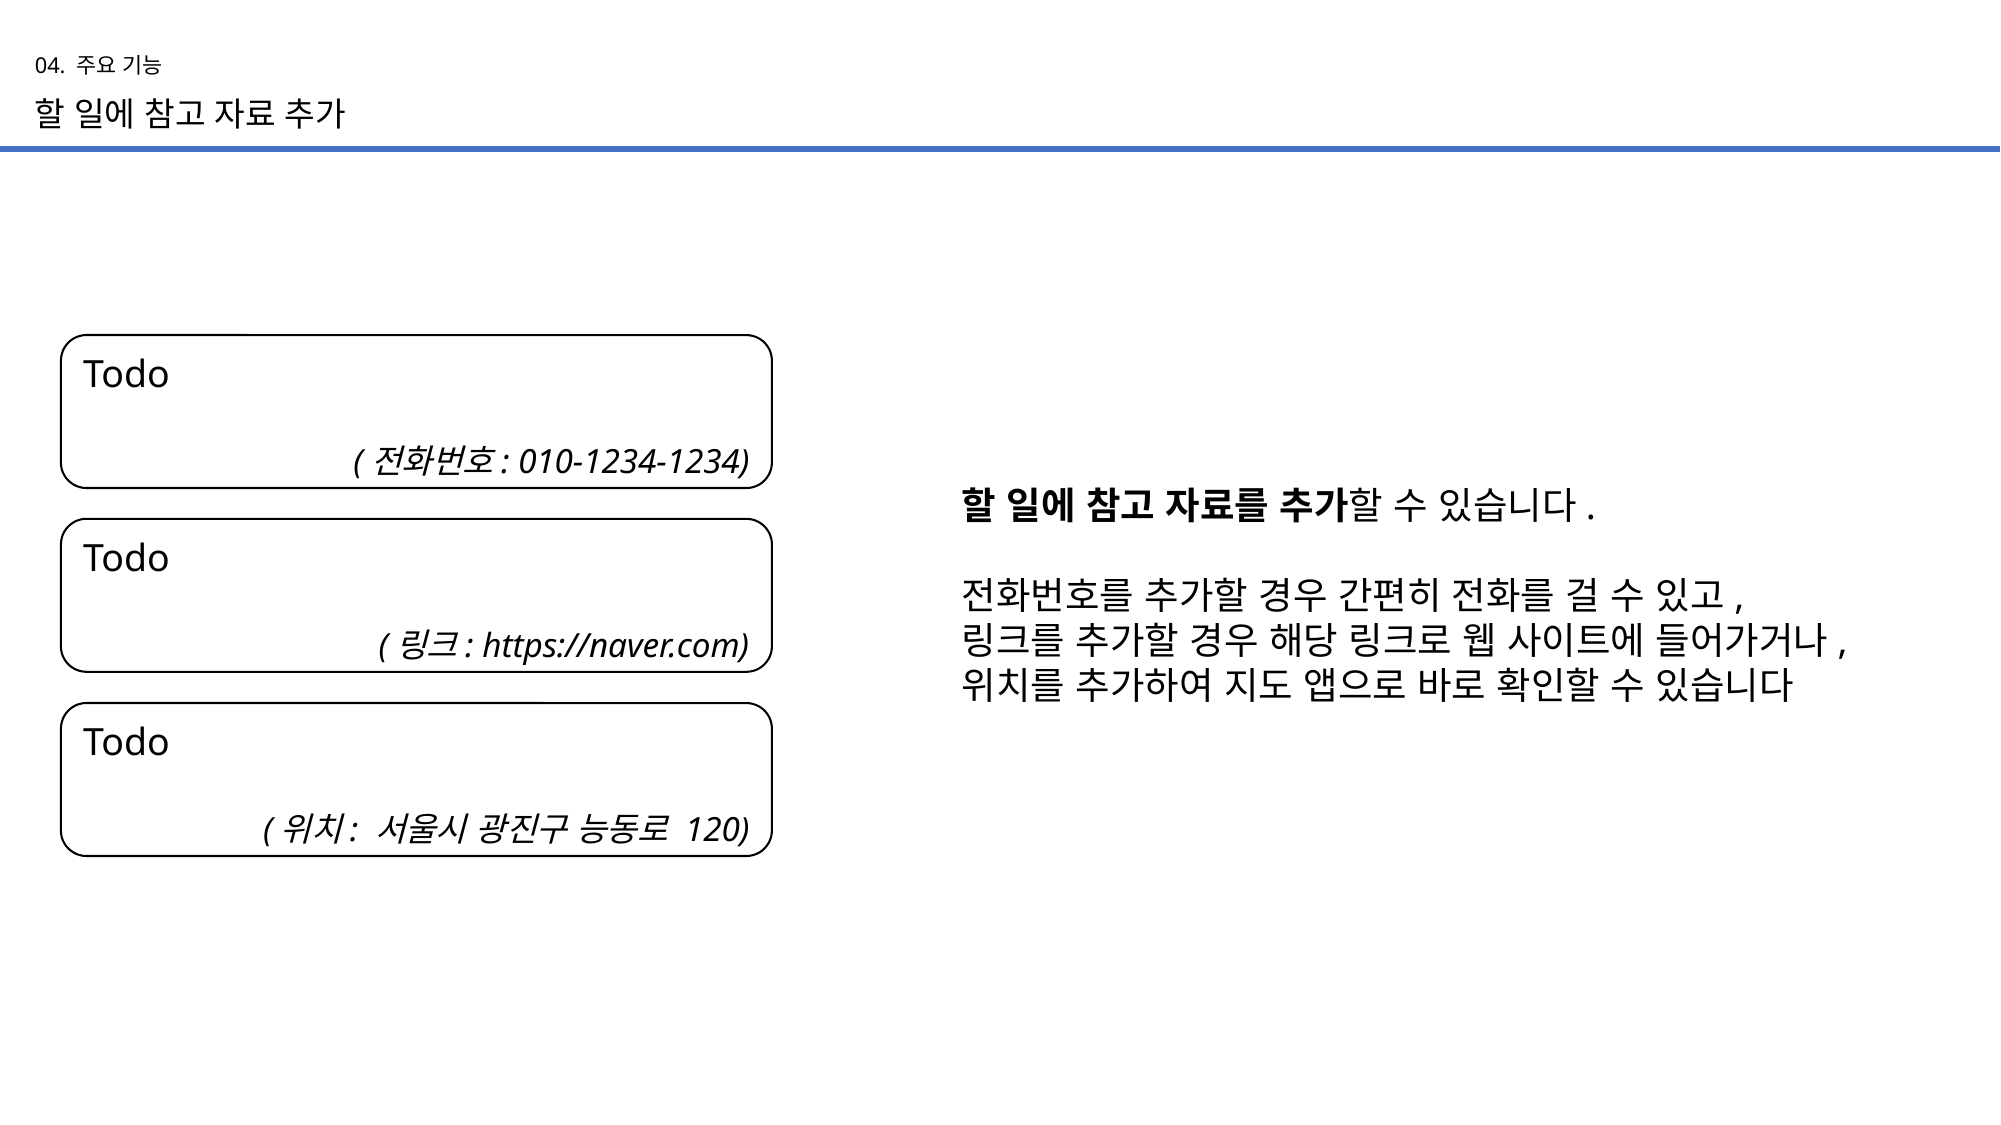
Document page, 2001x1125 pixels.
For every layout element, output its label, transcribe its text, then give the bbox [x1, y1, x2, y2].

text_box 04. 주요 기능 [20, 44, 462, 85]
text_box 할 일에 참고 자료를 추가할 수 있습니다. 전화번호를 추가할 경우 간편히 전화를 걸 수 있고, 링크를 추가할 경우 해당 링크로 웹 사이트에 들어가거나, 위치를 추가하여 지도 앱으로 바로 확인할 수 있습니다 [947, 474, 1863, 714]
text_box Todo (위치: 서울시 광진구 능동로 120) [59, 701, 773, 858]
text_box 할 일에 참고 자료 추가 [20, 85, 462, 141]
text_box Todo (전화번호: 010-1234-1234) [59, 333, 773, 490]
text_box Todo (링크: https://naver.com) [59, 517, 773, 673]
